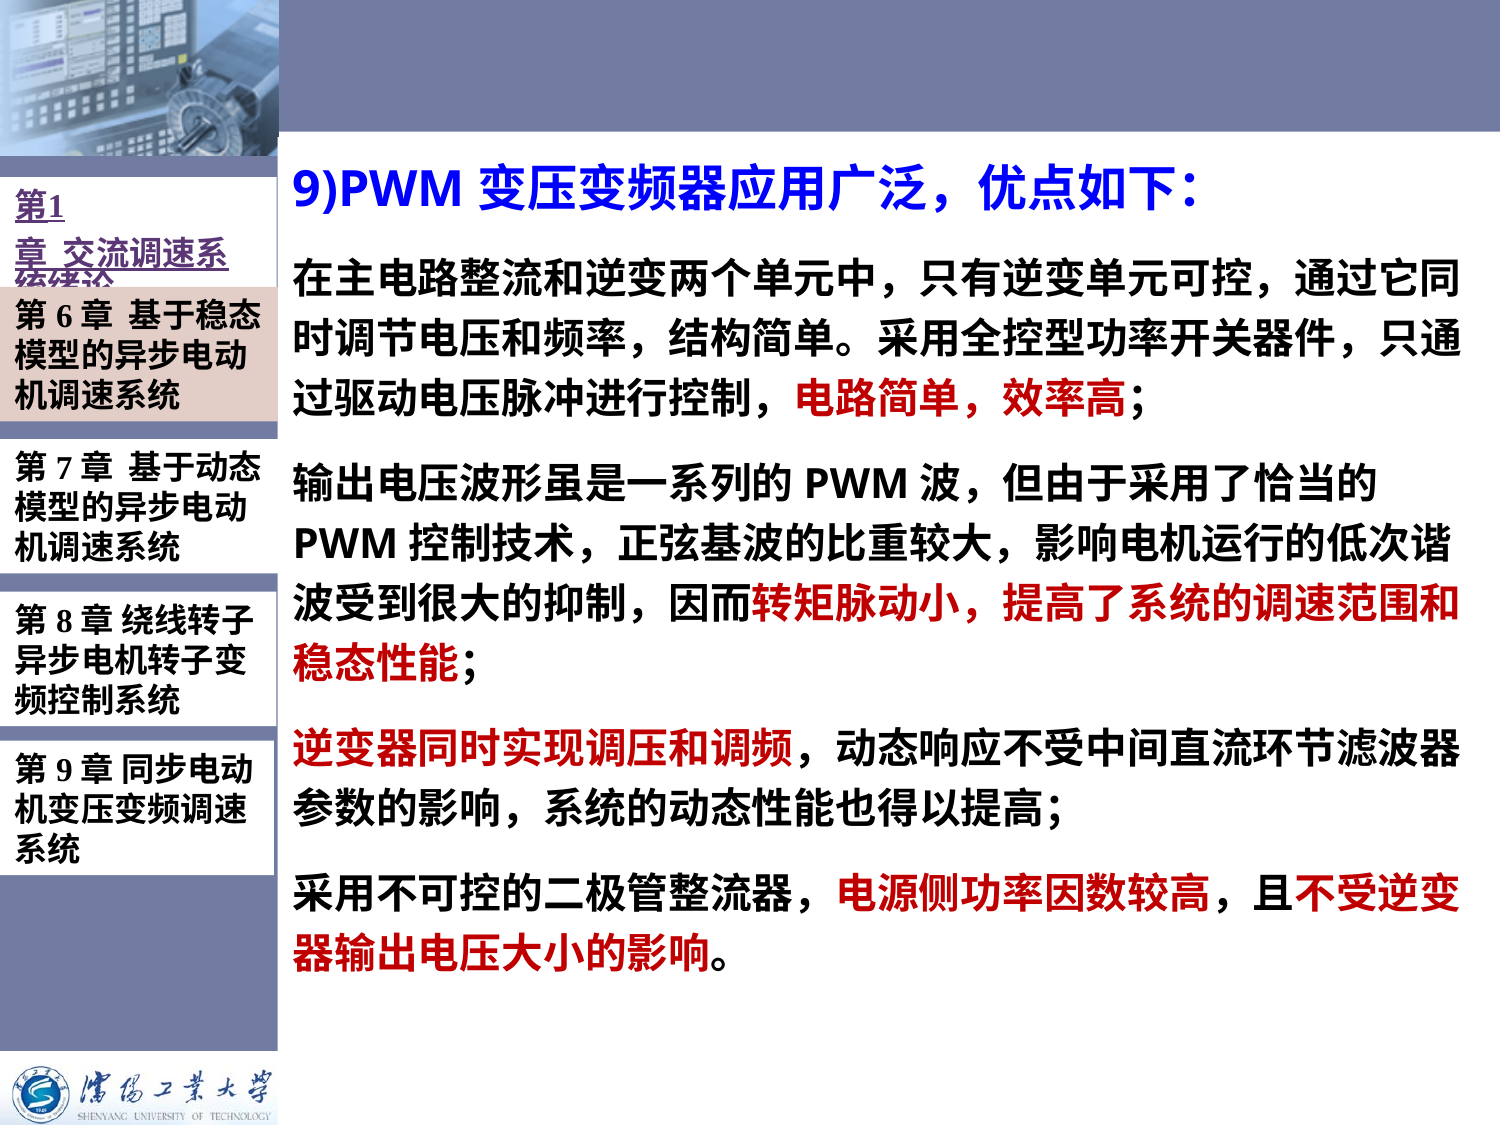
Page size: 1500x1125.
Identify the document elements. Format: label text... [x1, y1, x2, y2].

text_box 第7章 基于动态模型的异步电动机调速系统 [0, 439, 280, 574]
text_box 第6章 基于稳态模型的异步电动机调速系统 [0, 286, 278, 422]
text_box 第8章 绕线转子异步电机转子变频控制系统 [0, 591, 277, 727]
picture [0, 0, 279, 156]
text_box 第9章 同步电动机变压变频调速系统 [0, 740, 274, 876]
picture [0, 1051, 277, 1125]
list 9)PWM变压变频器应用广泛，优点如下： 在主电路整流和逆变两个单元中，只有逆变单元可控，通过它同时调节电压和频率，结构简单。采用全控型功率开关器件，只通过驱动电压脉冲进行控制，电路简单，效率高； 输出电压波形虽是一系列的PWM波，但由于采用了恰当的PWM控制技术，正弦基波的比重较大，影响电机运行的低次谐波受到很大的抑制，因而转矩脉动小，提高了系统的调速范围和稳态性能； 逆变器同时实现调压和调频，动态响应不受中间直流环节滤波器参数的影响，系统的动态性能也得以提高； 采用不可控的二极管整流器，电源侧功率因数较高，且不受逆变器输出电压大小的影响。 [277, 136, 1489, 1125]
text_box 第1章 交流调速系统绪论 [0, 177, 277, 286]
